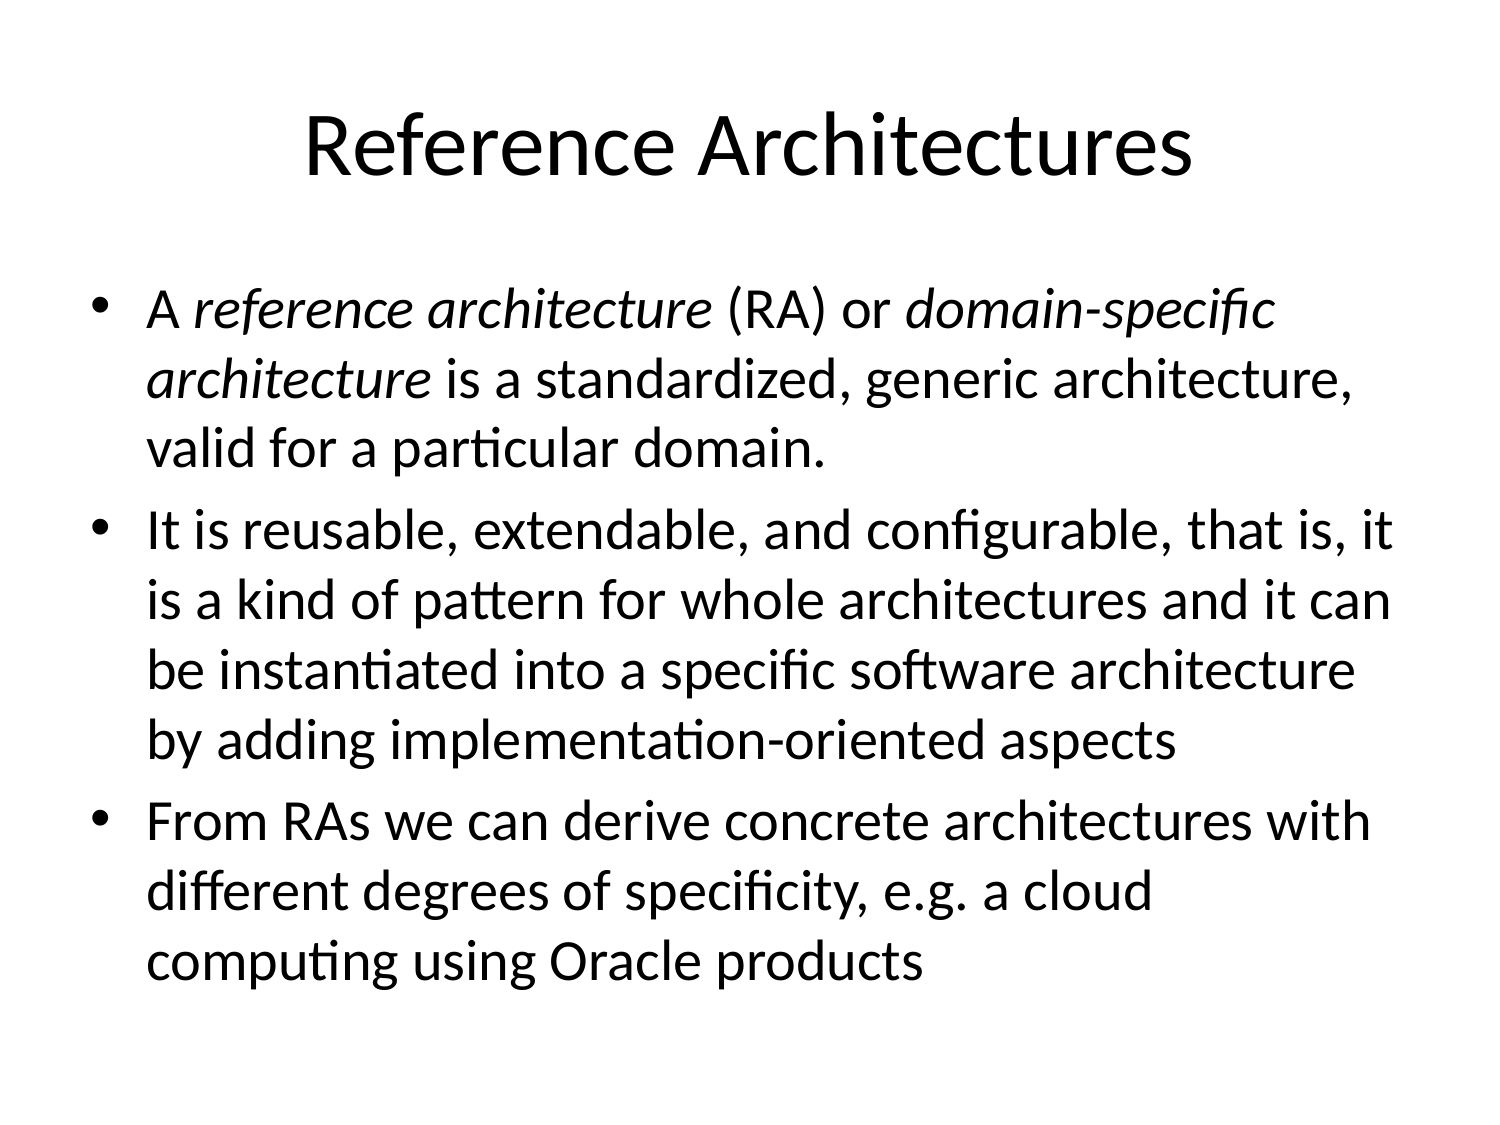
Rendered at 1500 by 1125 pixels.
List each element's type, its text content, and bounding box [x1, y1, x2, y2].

list A reference architecture (RA) or domain-specific architecture is a standardized, generic architecture, valid for a particular domain. It is reusable, extendable, and configurable, that is, it is a kind of pattern for whole architectures and it can be instantiated into a specific software architecture by adding implementation-oriented aspects From RAs we can derive concrete architectures with different degrees of specificity, e.g. a cloud computing using Oracle products [75, 262, 1425, 1005]
title Reference Architectures [75, 45, 1425, 233]
